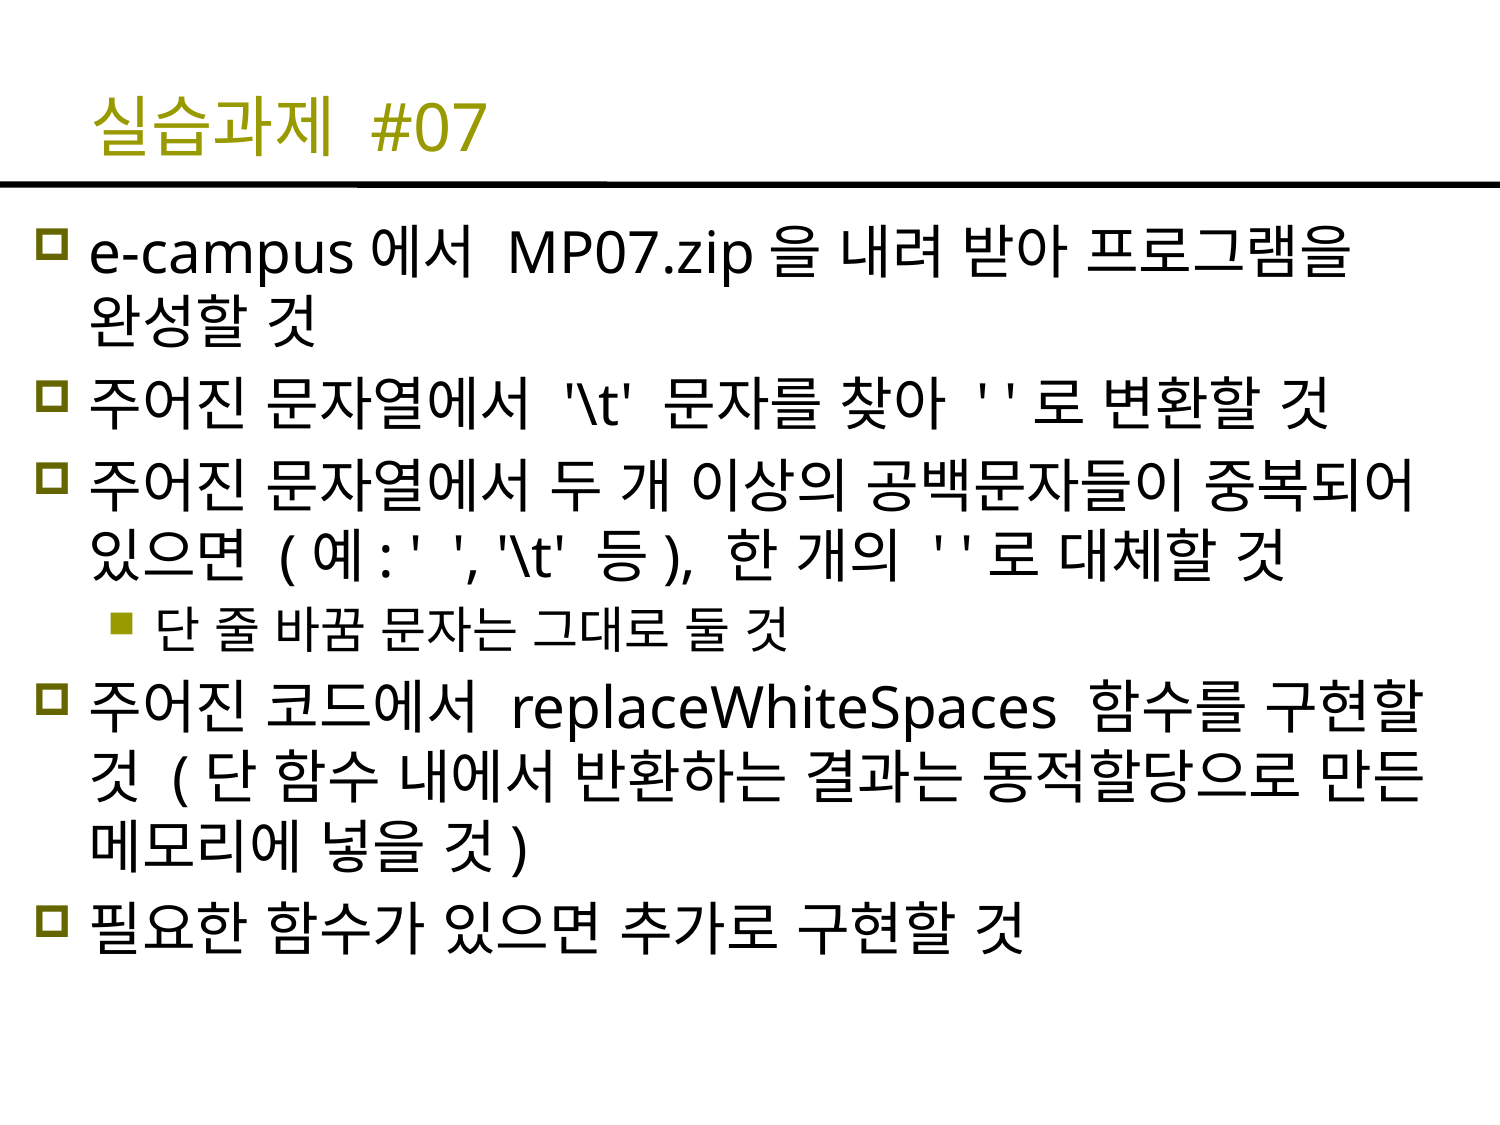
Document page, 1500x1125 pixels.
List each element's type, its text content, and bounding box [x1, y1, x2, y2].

title 실습과제 #07 [75, 45, 1425, 173]
list e-campus에서 MP07.zip을 내려 받아 프로그램을 완성할 것 주어진 문자열에서 '\t' 문자를 찾아 ' '로 변환할 것 주어진 문자열에서 두 개 이상의 공백문자들이 중복되어 있으면 (예: ' ', '\t' 등), 한 개의 ' '로 대체할 것 단 줄 바꿈 문자는 그대로 둘 것 주어진 코드에서 replaceWhiteSpaces 함수를 구현할 것 (단 함수 내에서 반환하는 결과는 동적할당으로 만든 메모리에 넣을 것) 필요한 함수가 있으면 추가로 구현할 것 [17, 208, 1483, 1006]
